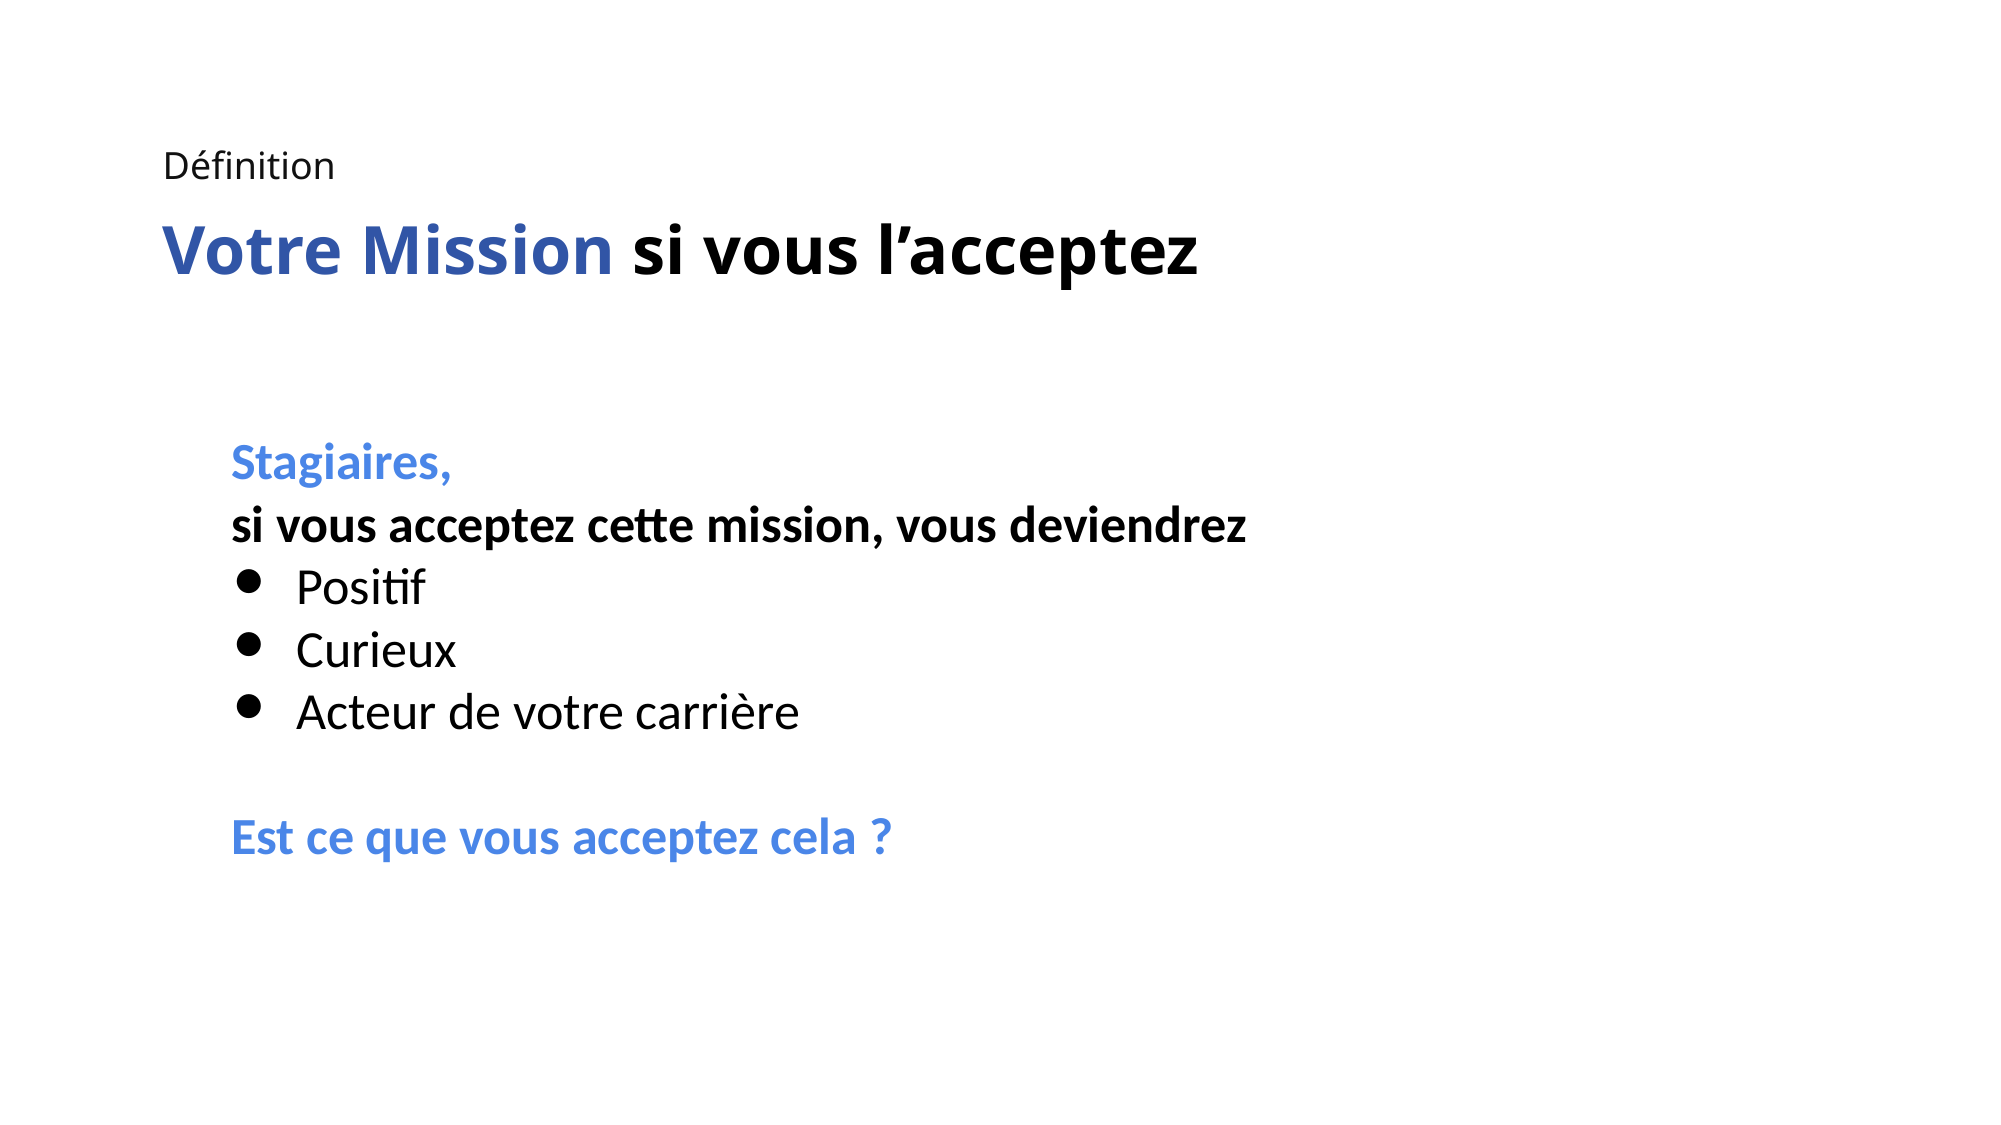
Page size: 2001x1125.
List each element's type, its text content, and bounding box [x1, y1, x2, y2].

text_box Stagiaires, si vous acceptez cette mission, vous deviendrez Positif Curieux Acteur de votre carrière Est ce que vous acceptez cela ? [206, 420, 2000, 873]
text_box Définition [147, 140, 627, 188]
text_box Votre Mission si vous l’acceptez [147, 200, 1710, 295]
